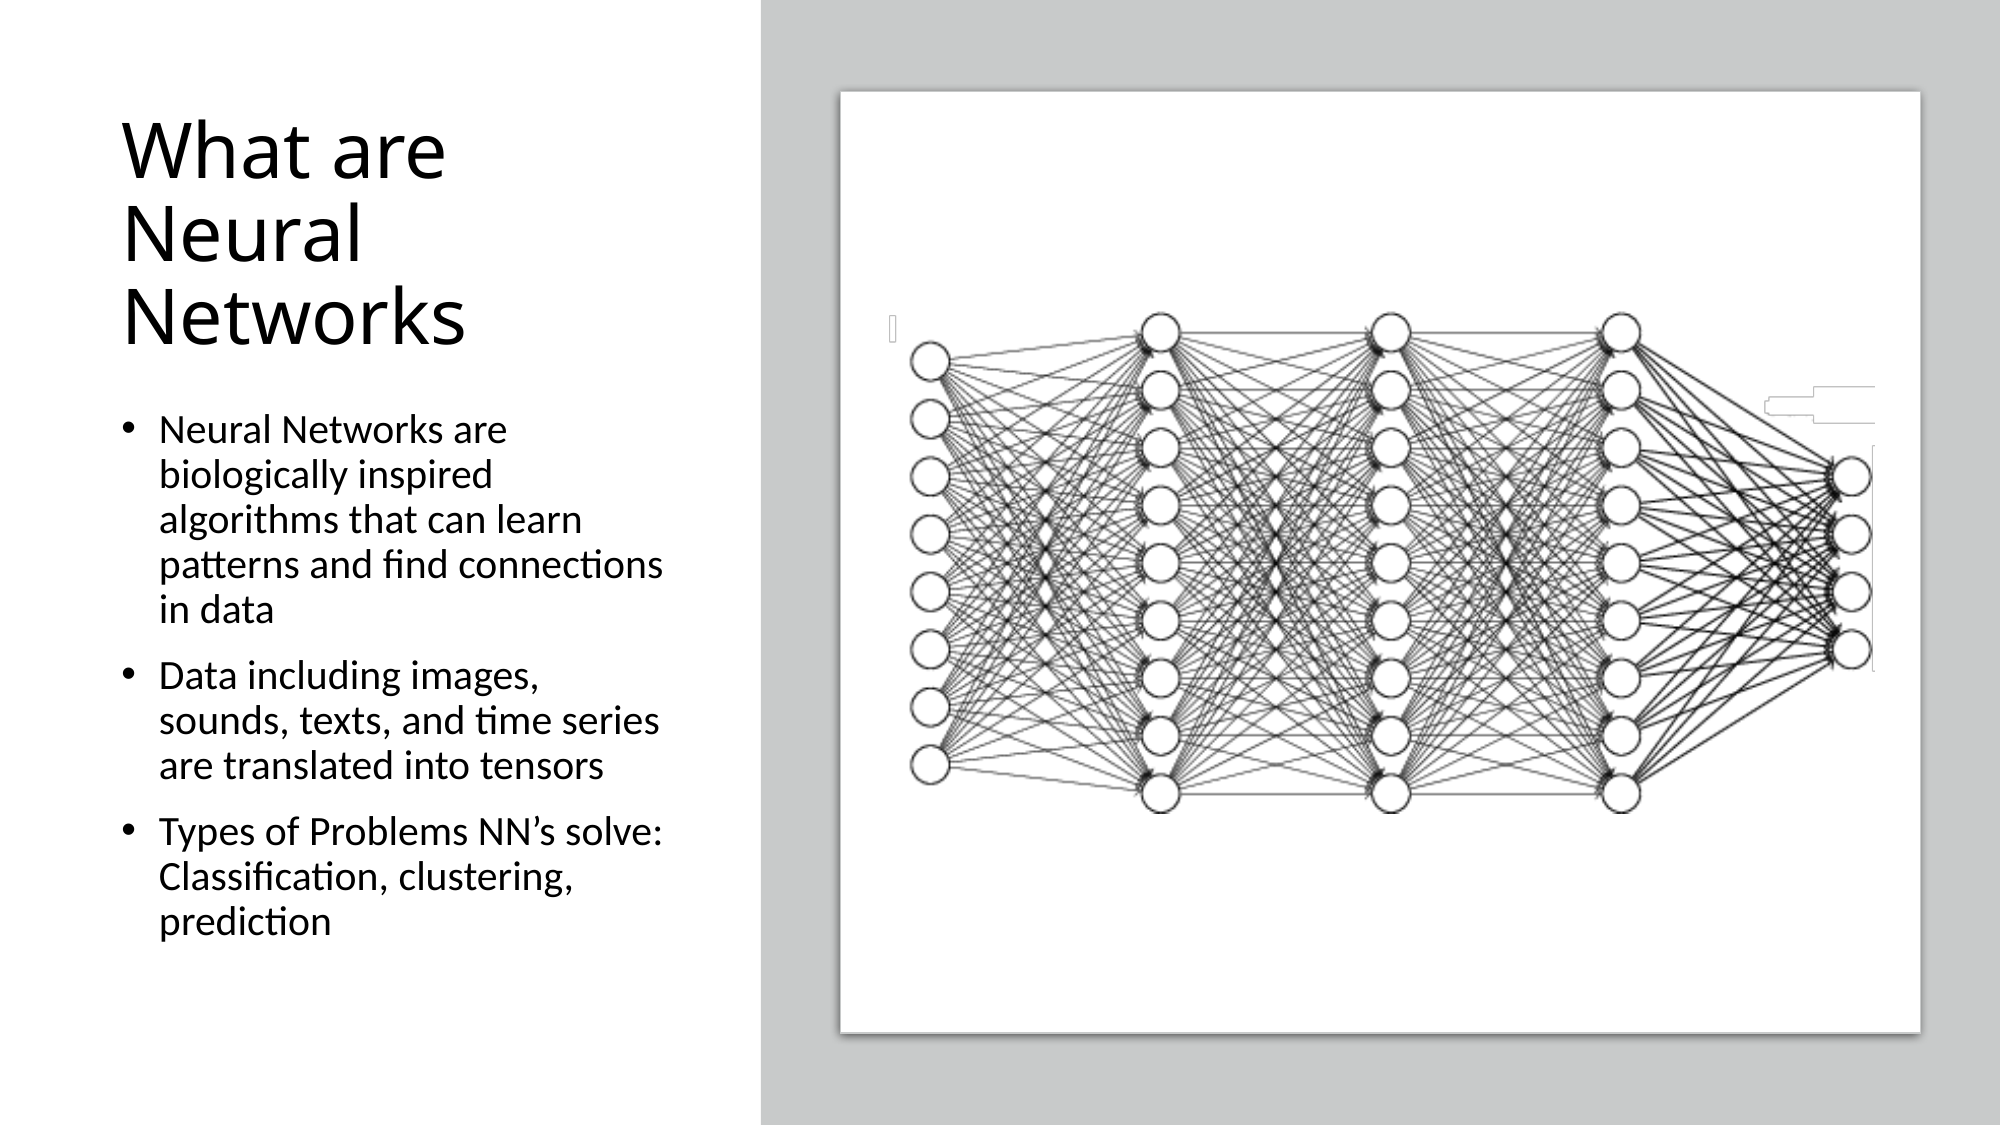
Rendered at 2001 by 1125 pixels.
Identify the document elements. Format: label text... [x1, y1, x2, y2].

list Neural Networks are biologically inspired algorithms that can learn patterns and find connections in data Data including images, sounds, texts, and time series are translated into tensors Types of Problems NN’s solve: Classification, clustering, prediction [106, 399, 682, 1021]
title What are Neural Networks [106, 103, 682, 370]
text_box [839, 90, 1922, 1034]
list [886, 310, 1875, 814]
text_box [760, 0, 2000, 1125]
